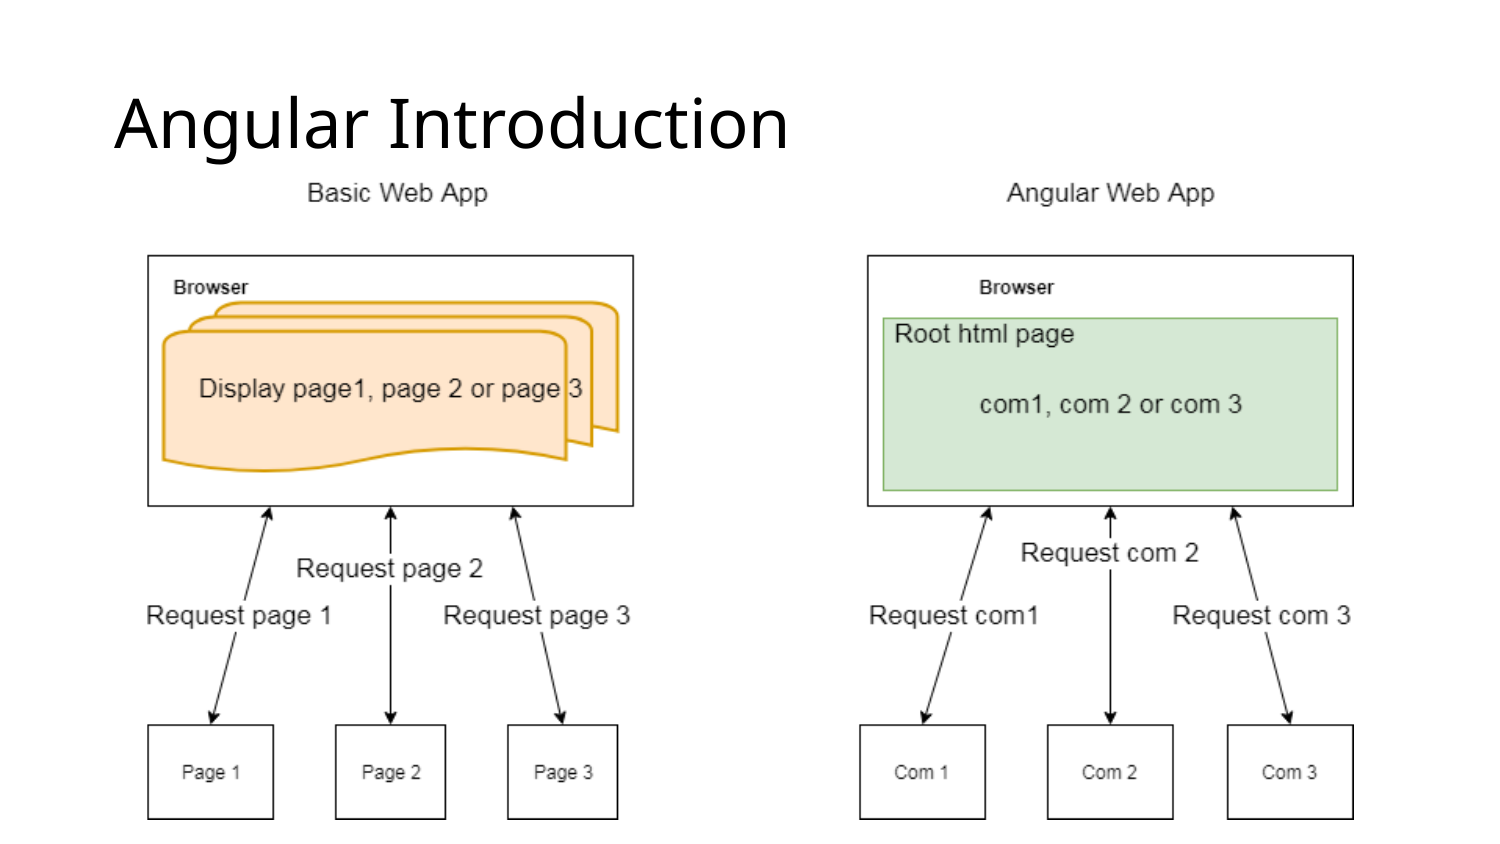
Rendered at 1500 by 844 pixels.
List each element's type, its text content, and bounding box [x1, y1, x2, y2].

title Angular Introduction [103, 44, 1397, 208]
picture [146, 177, 1354, 820]
